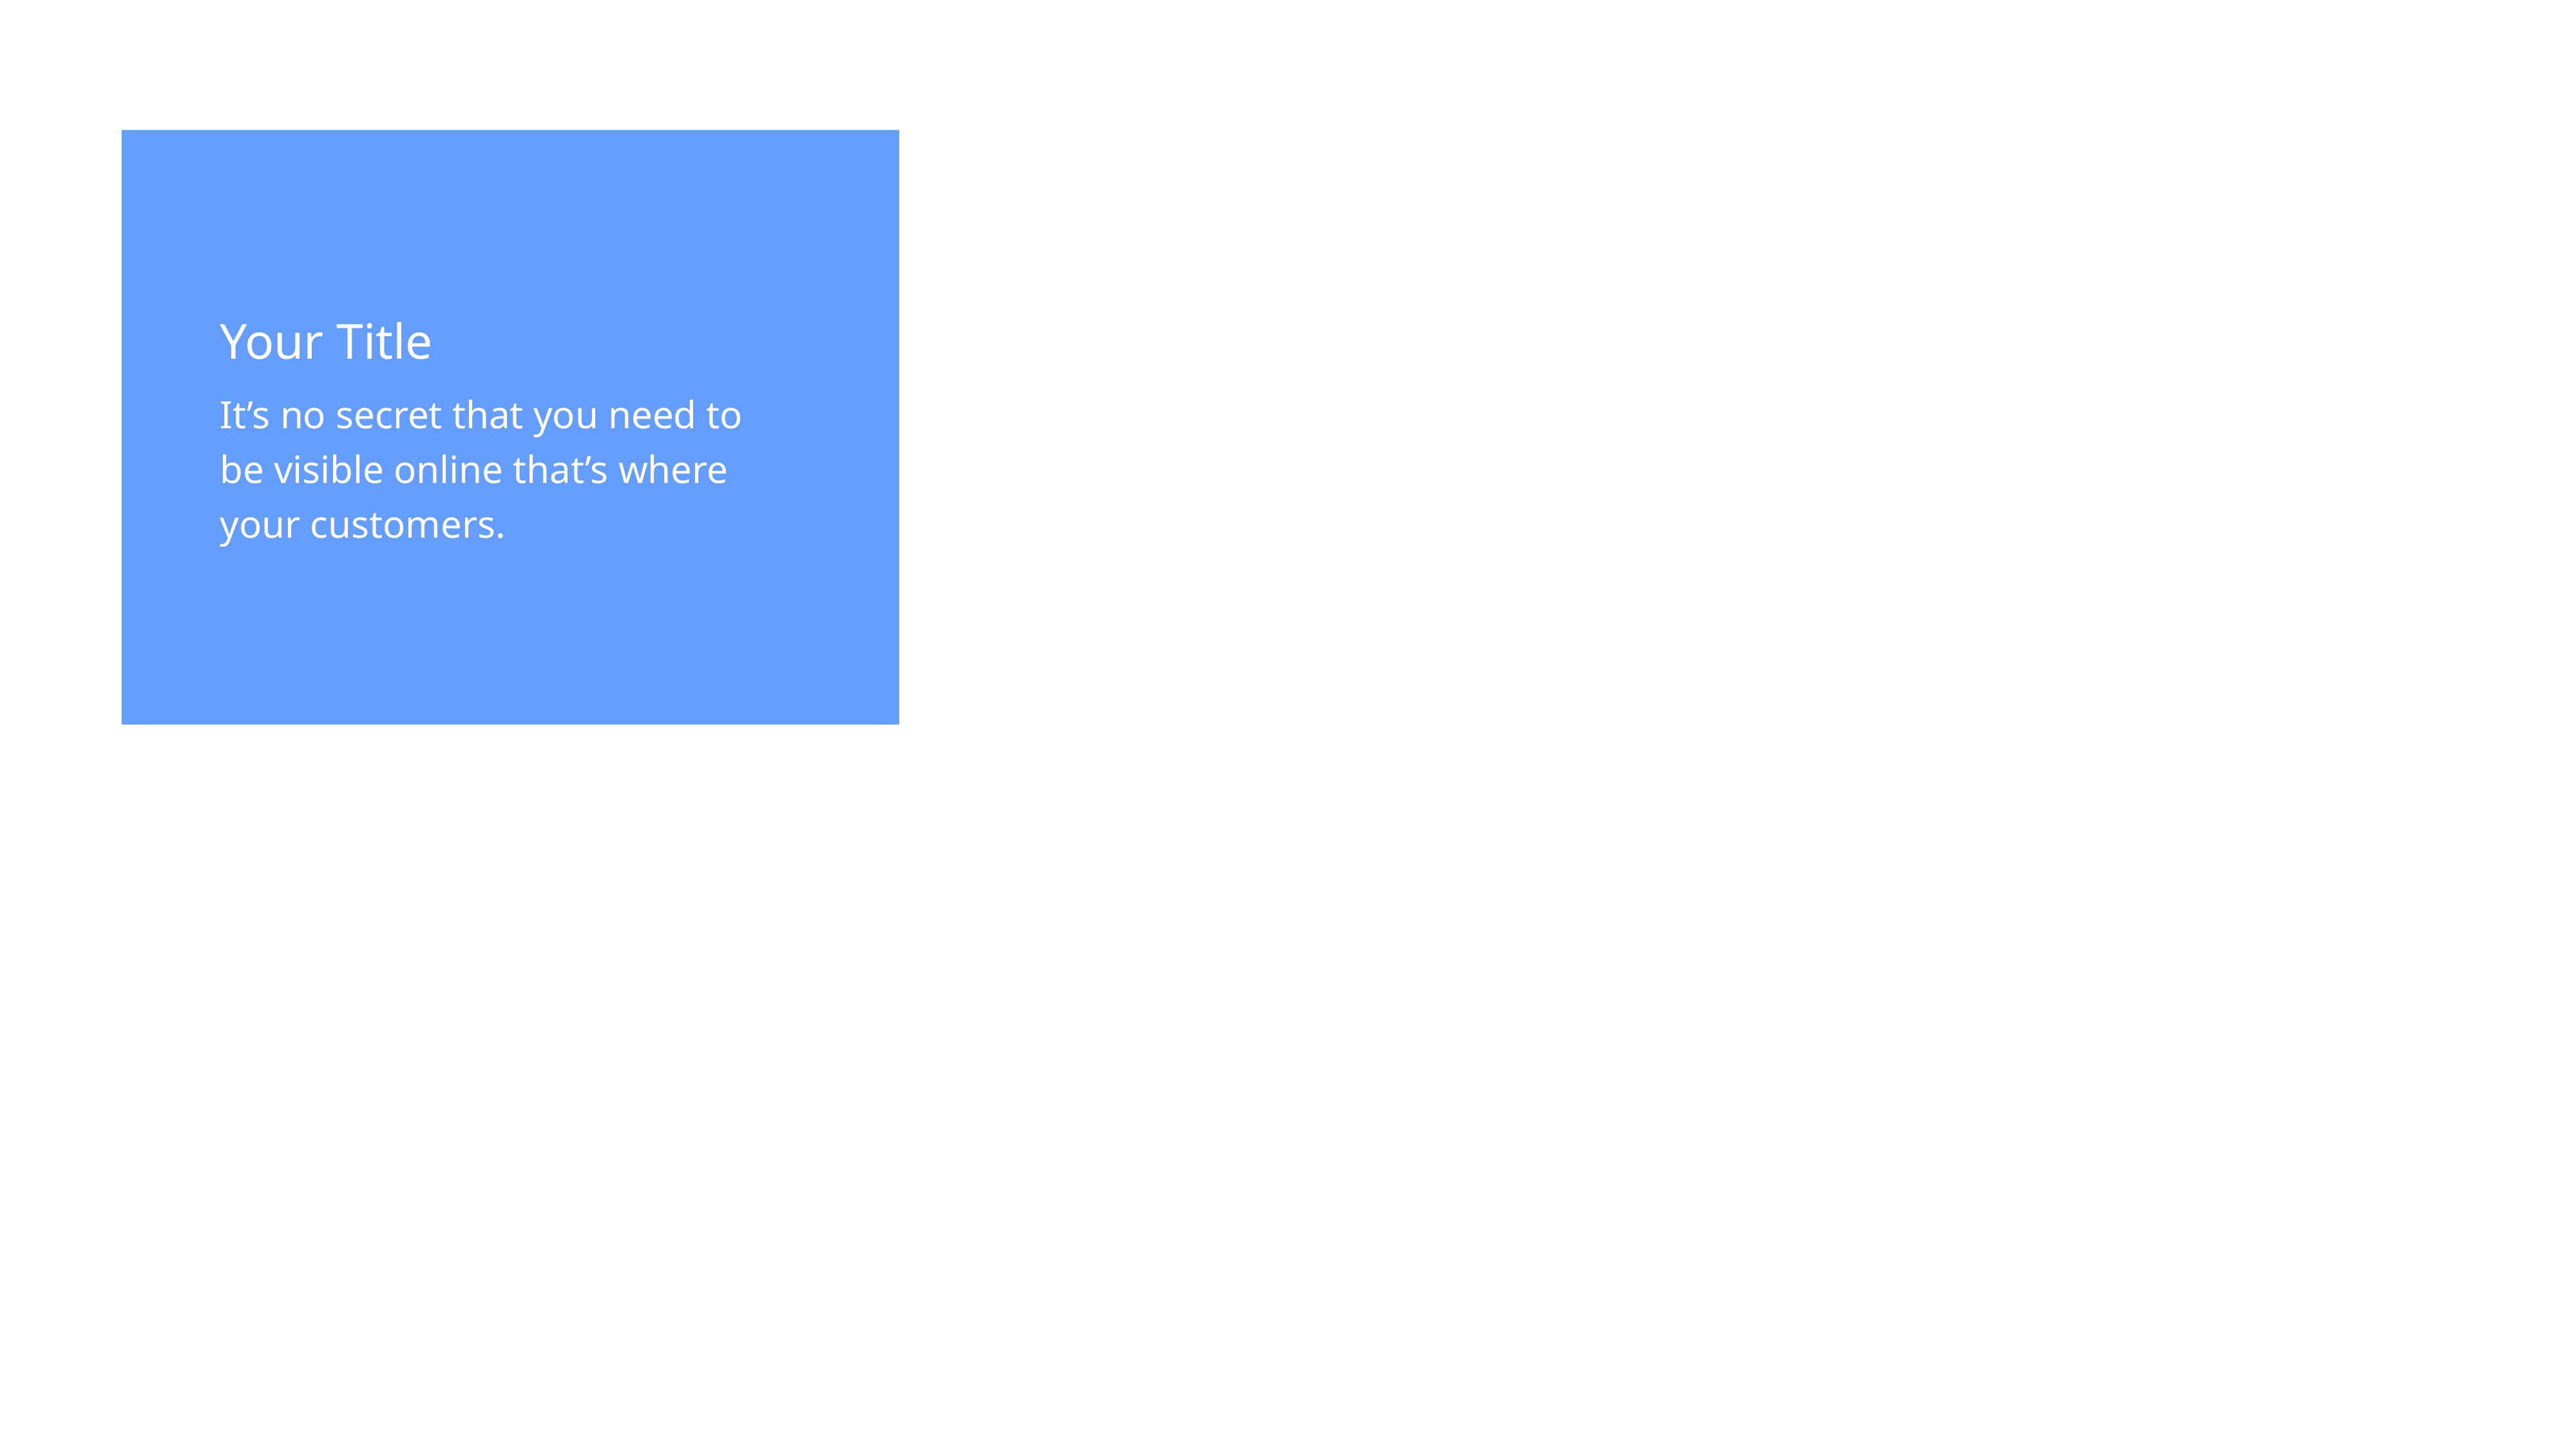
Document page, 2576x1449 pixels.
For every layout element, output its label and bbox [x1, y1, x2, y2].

text_box [121, 129, 899, 724]
text_box [210, 305, 803, 549]
picture [121, 129, 2454, 1319]
